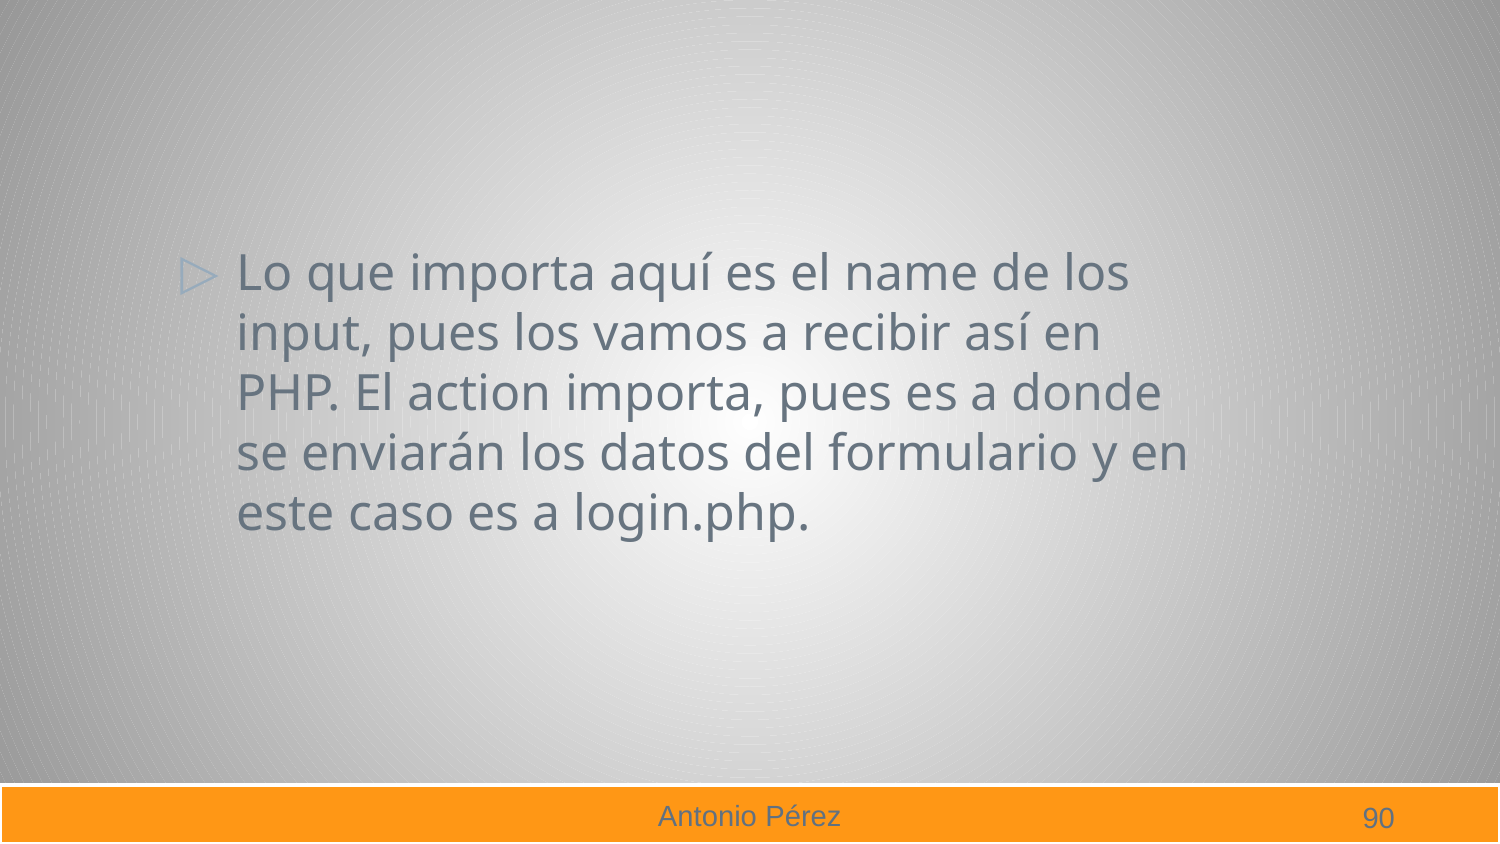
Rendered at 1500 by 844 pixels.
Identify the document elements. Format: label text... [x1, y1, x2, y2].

slide_number 90 [1347, 792, 1438, 844]
list Lo que importa aquí es el name de los input, pues los vamos a recibir así en PHP. El action importa, pues es a donde se enviarán los datos del formulario y en este caso es a login.php. [146, 225, 1207, 809]
